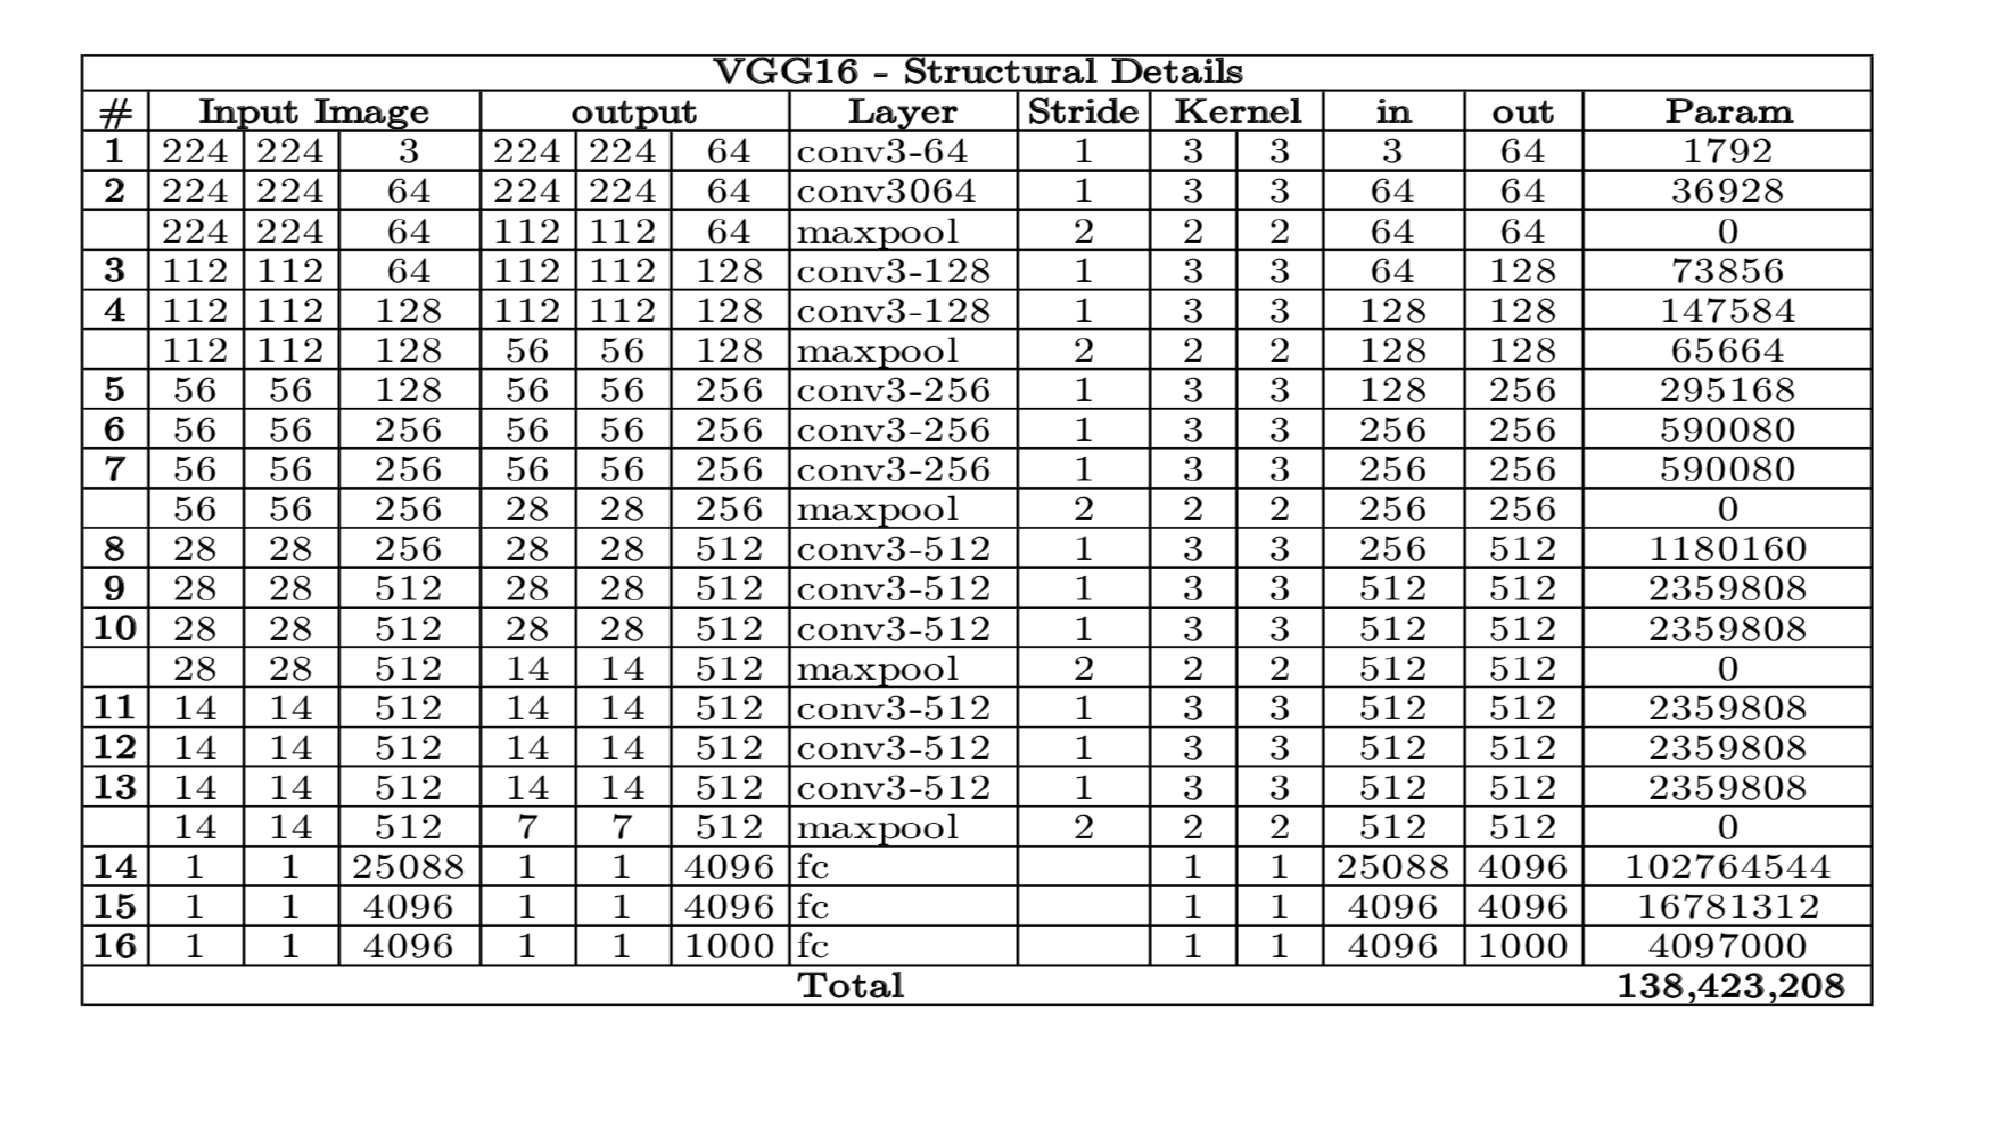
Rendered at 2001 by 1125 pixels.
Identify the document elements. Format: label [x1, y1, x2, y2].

list [69, 42, 1888, 1014]
